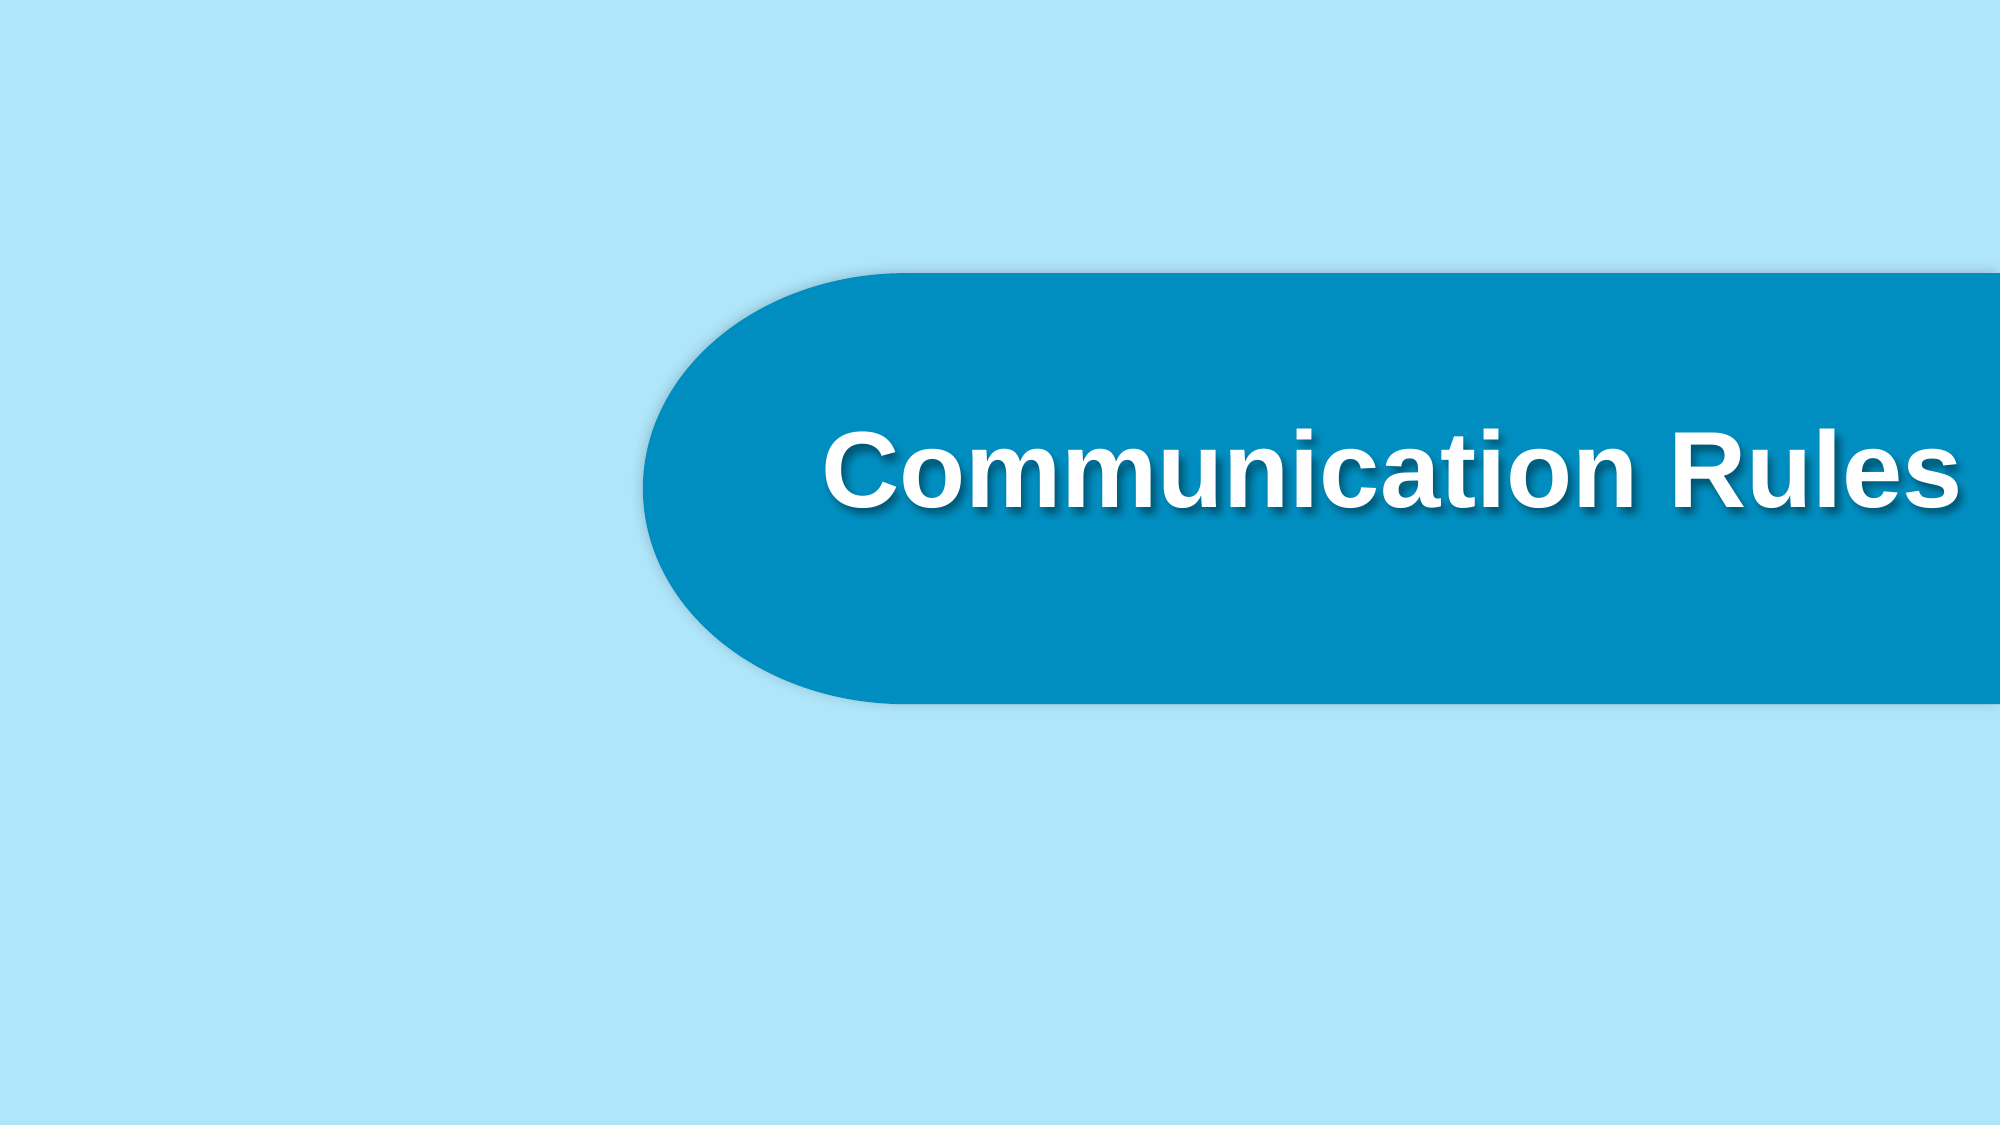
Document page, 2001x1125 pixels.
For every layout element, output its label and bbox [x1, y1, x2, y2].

text_box [260, 273, 2000, 705]
